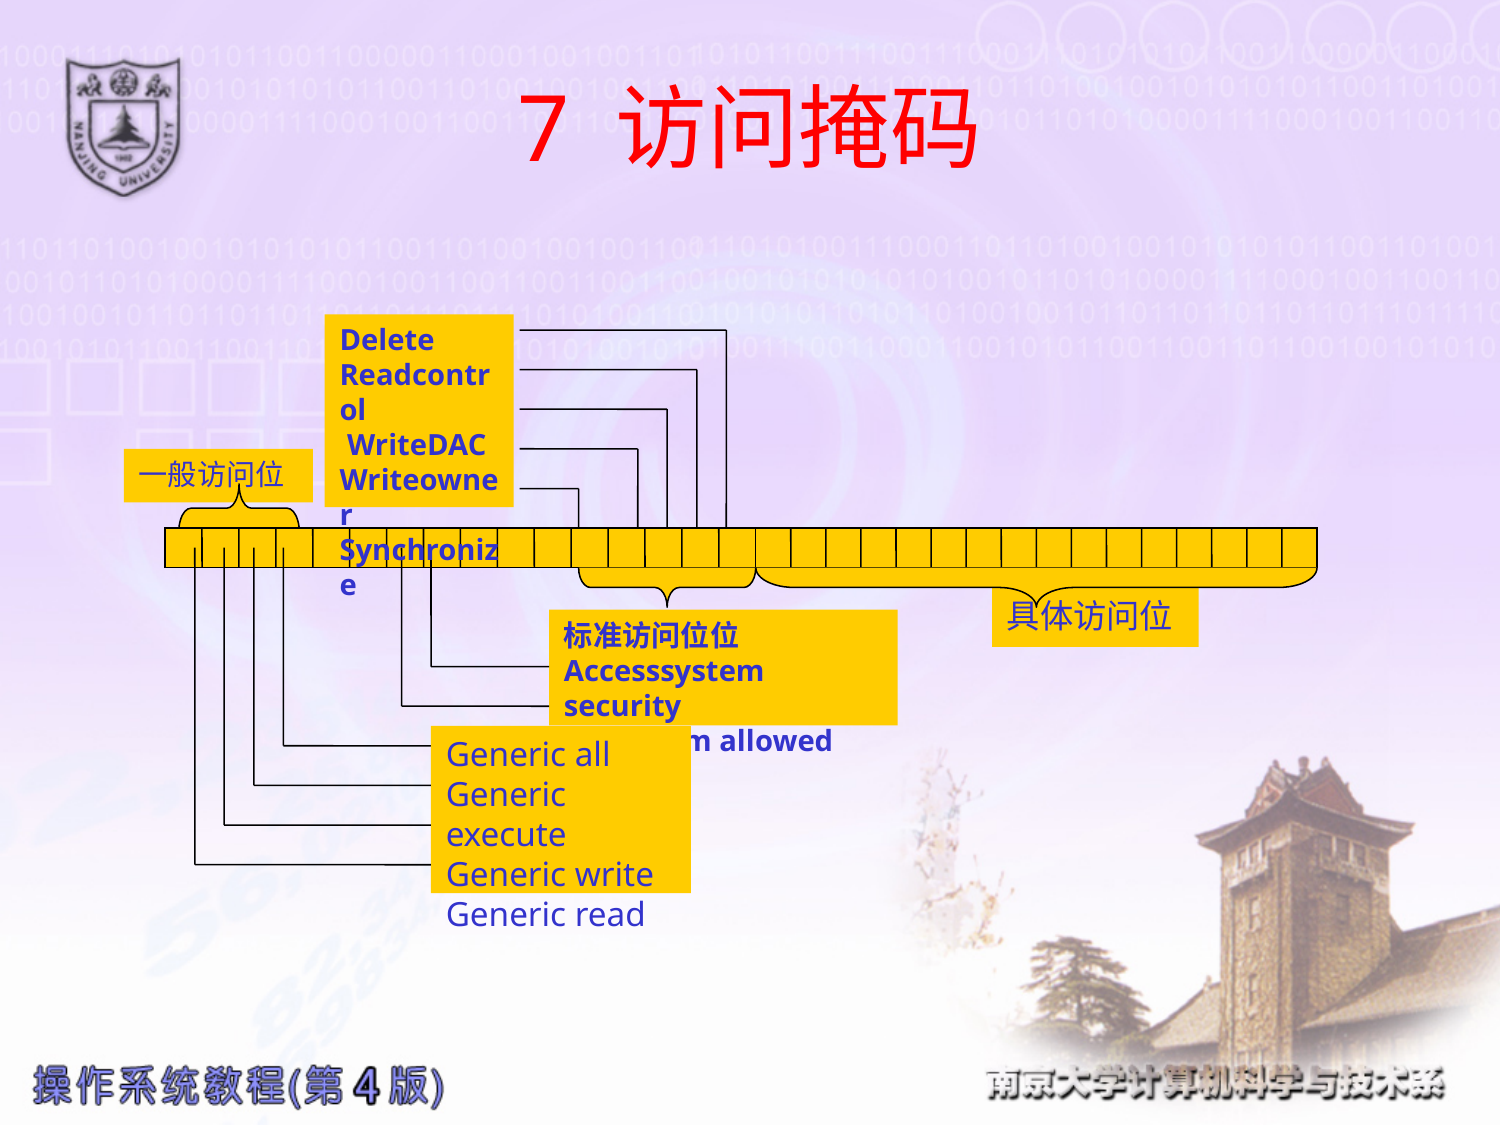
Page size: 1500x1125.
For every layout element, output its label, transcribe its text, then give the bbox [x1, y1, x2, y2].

picture [0, 0, 1500, 1125]
title 7 访问掩码 [112, 31, 1388, 219]
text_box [123, 314, 1317, 894]
